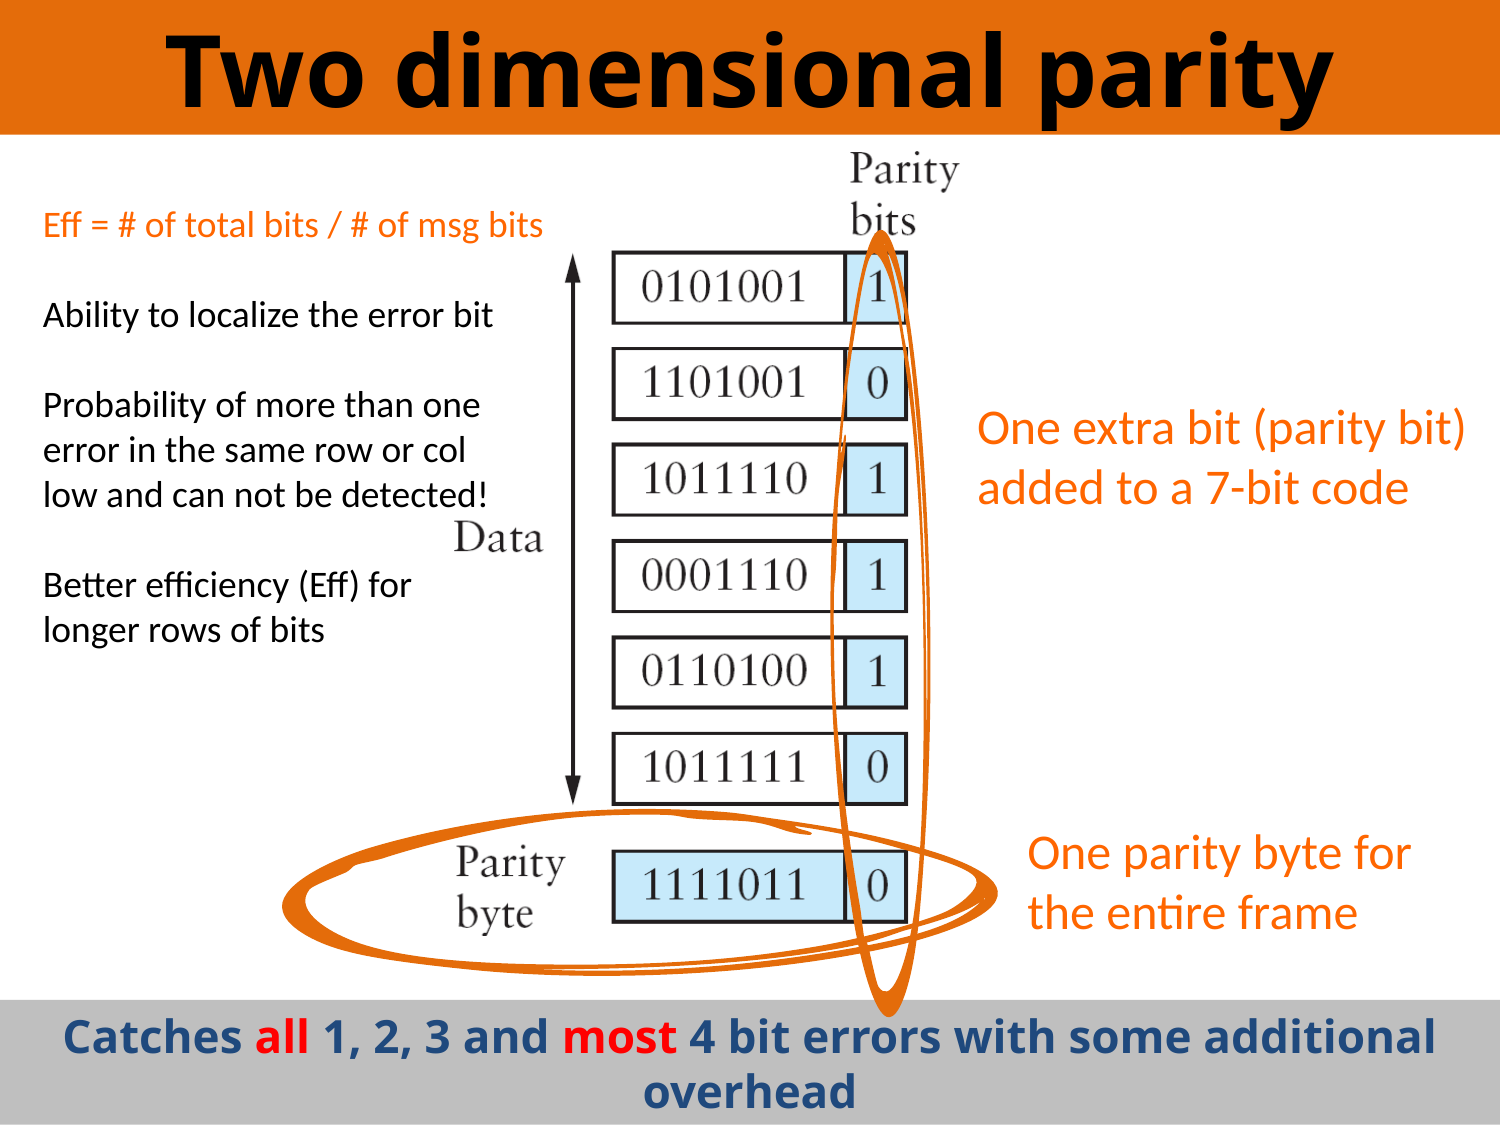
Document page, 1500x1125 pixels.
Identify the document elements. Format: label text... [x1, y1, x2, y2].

text_box [869, 946, 895, 952]
text_box [282, 832, 860, 976]
text_box [974, 867, 998, 920]
text_box [858, 946, 916, 1018]
text_box One parity byte for the entire frame [1012, 812, 1438, 948]
text_box Catches all 1, 2, 3 and most 4 bit errors with some additional overhead [0, 999, 1500, 1125]
text_box One extra bit (parity bit) added to a 7-bit code [974, 387, 1500, 523]
text_box Two dimensional parity [0, 0, 1500, 135]
picture [437, 149, 970, 937]
text_box Eff = # of total bits / # of msg bits Ability to localize the error bit Probability of more than one error in the same row or col low and can not be detected! Better efficiency (Eff) for longer rows of bits [28, 192, 431, 703]
